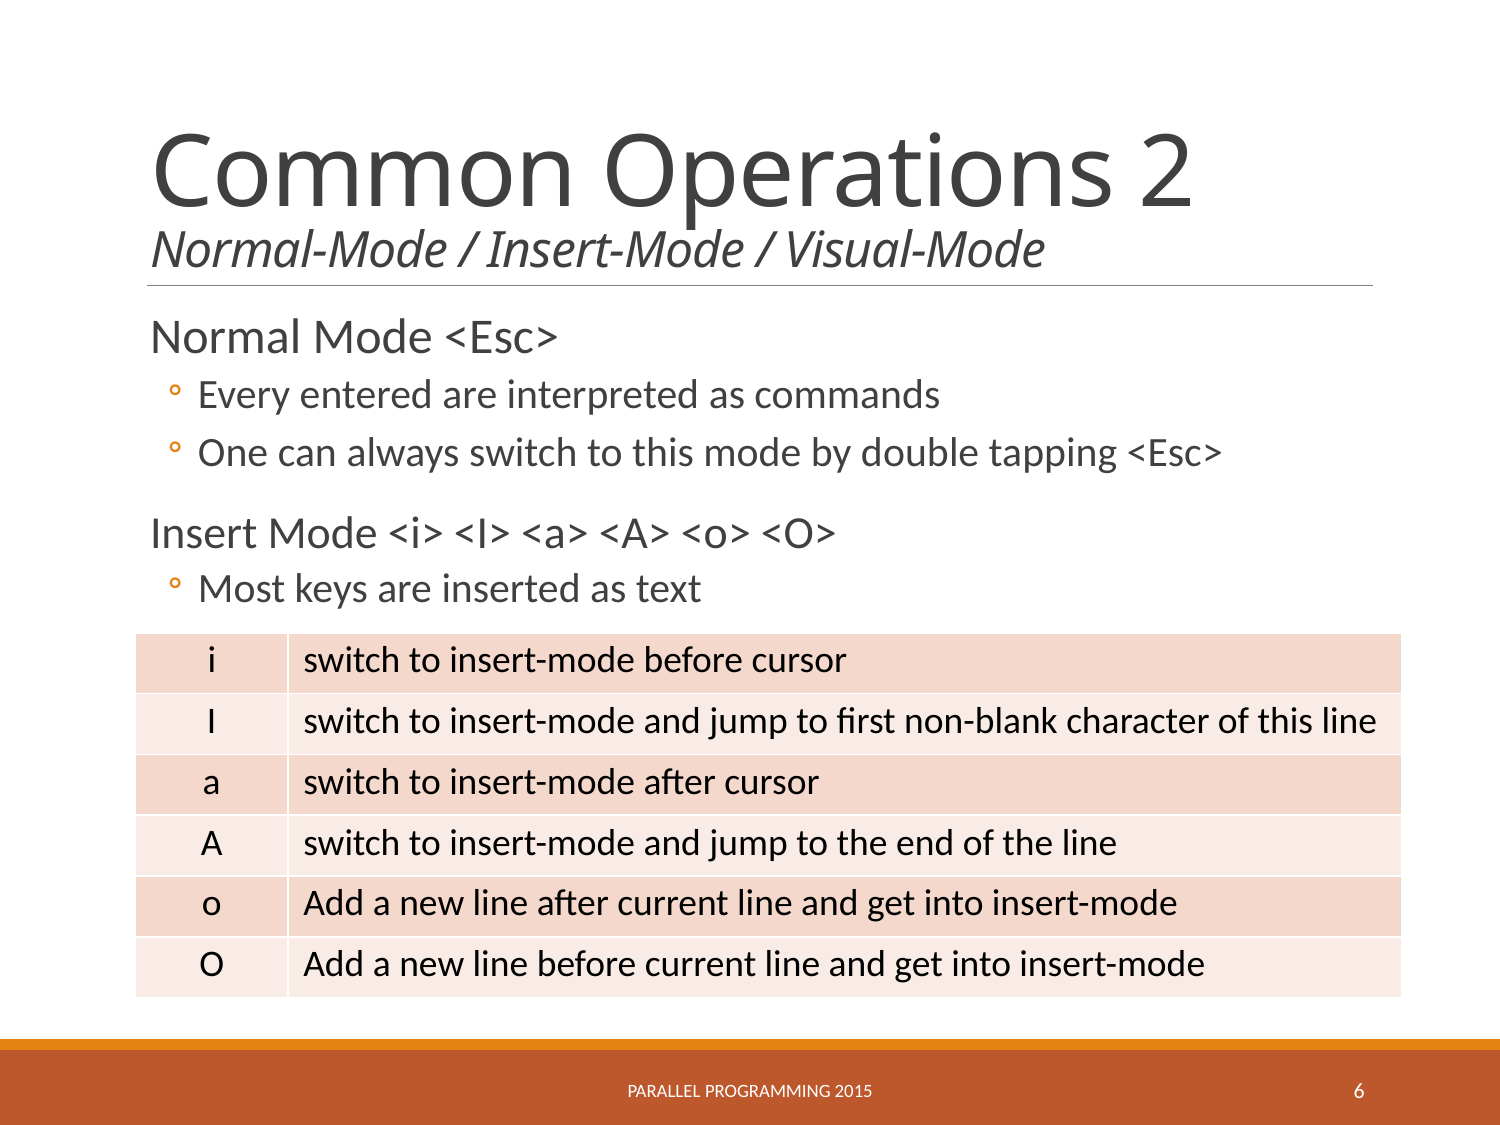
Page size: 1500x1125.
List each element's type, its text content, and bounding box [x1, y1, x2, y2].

table_header i [136, 634, 287, 693]
list Normal Mode <Esc> Every entered are interpreted as commands One can always switch to this mode by double tapping <Esc> Insert Mode <i> <I> <a> <A> <o> <O> Most keys are inserted as text [135, 302, 1373, 632]
table_cell Add a new line before current line and get into insert-mode [289, 938, 1401, 997]
table_cell I [136, 694, 287, 754]
table_header switch to insert-mode before cursor [289, 634, 1401, 693]
table_cell A [136, 816, 287, 875]
slide_number 6 [1218, 1059, 1380, 1120]
table_cell switch to insert-mode and jump to first non-blank character of this line [289, 694, 1401, 754]
footer Parallel Programming 2015 [453, 1059, 1047, 1120]
table_cell O [136, 938, 287, 997]
table_cell o [136, 877, 287, 936]
table_cell switch to insert-mode after cursor [289, 755, 1401, 814]
title Common Operations 2 Normal-Mode / Insert-Mode / Visual-Mode [135, 47, 1373, 285]
table_cell Add a new line after current line and get into insert-mode [289, 877, 1401, 936]
table_cell switch to insert-mode and jump to the end of the line [289, 816, 1401, 875]
table_cell a [136, 755, 287, 814]
